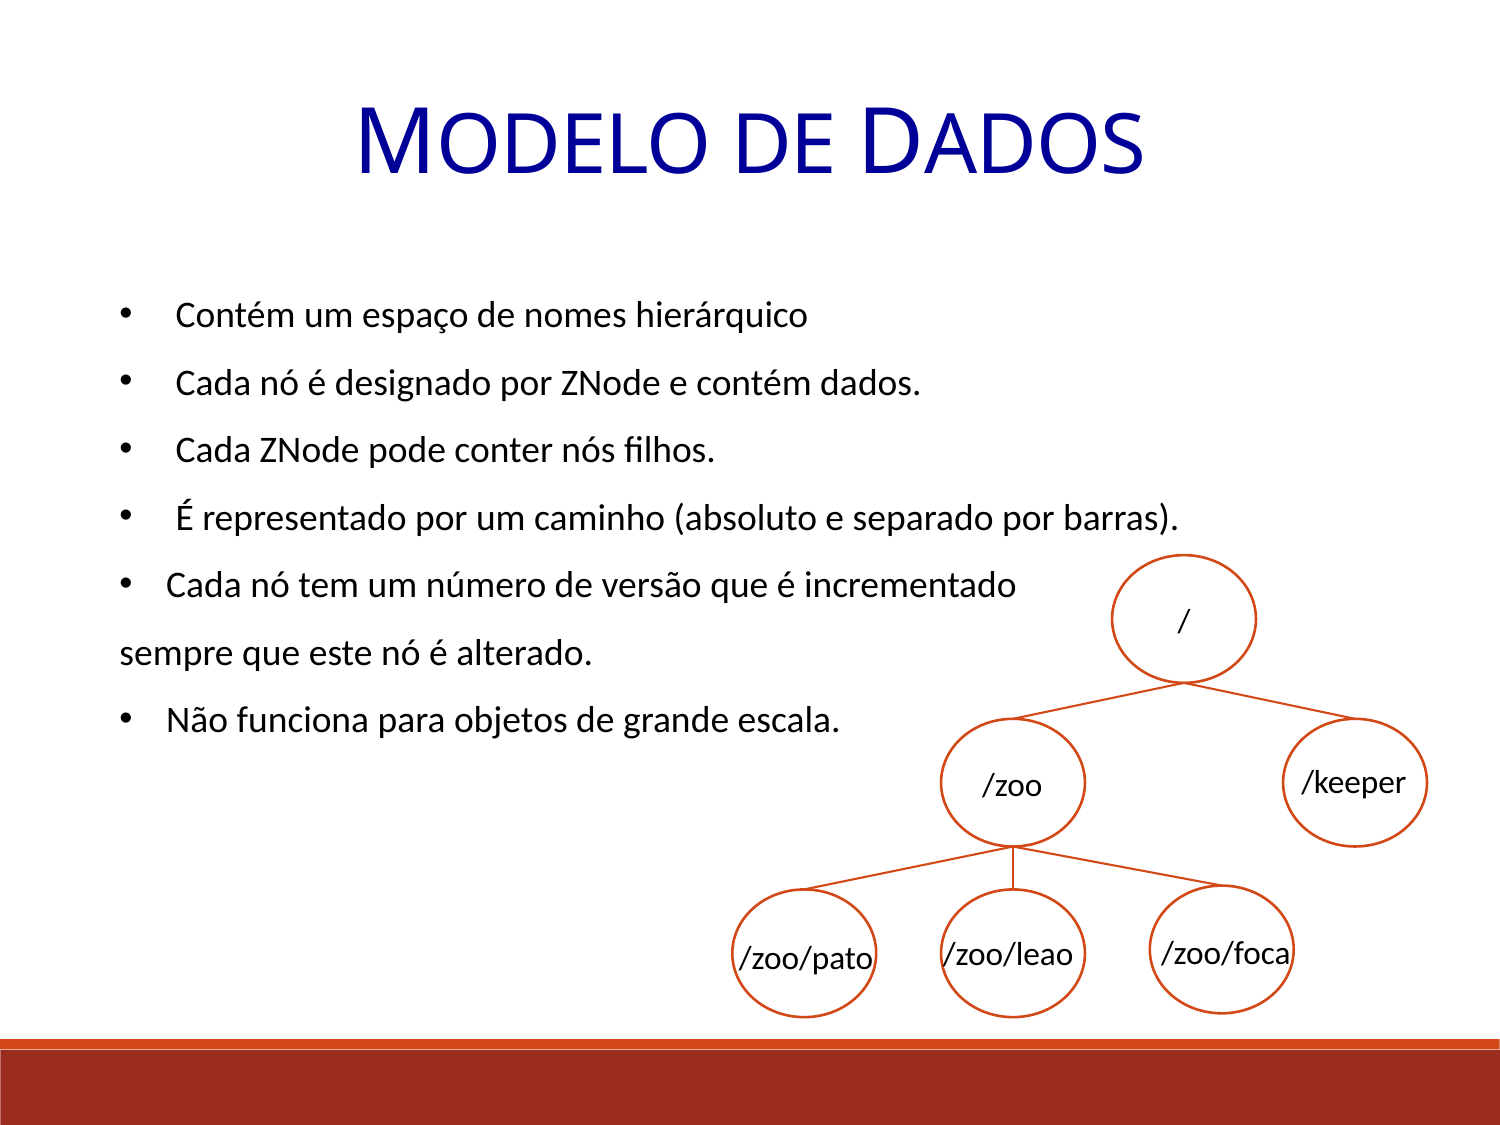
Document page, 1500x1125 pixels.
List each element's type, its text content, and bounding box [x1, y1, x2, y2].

text_box Contém um espaço de nomes hierárquico Cada nó é designado por ZNode e contém dados. Cada ZNode pode conter nós filhos. É representado por um caminho (absoluto e separado por barras). Cada nó tem um número de versão que é incrementado sempre que este nó é alterado. Não funciona para objetos de grande escala. [104, 260, 1396, 748]
title MODELO DE DADOS [0, 91, 1500, 267]
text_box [727, 554, 1428, 1018]
